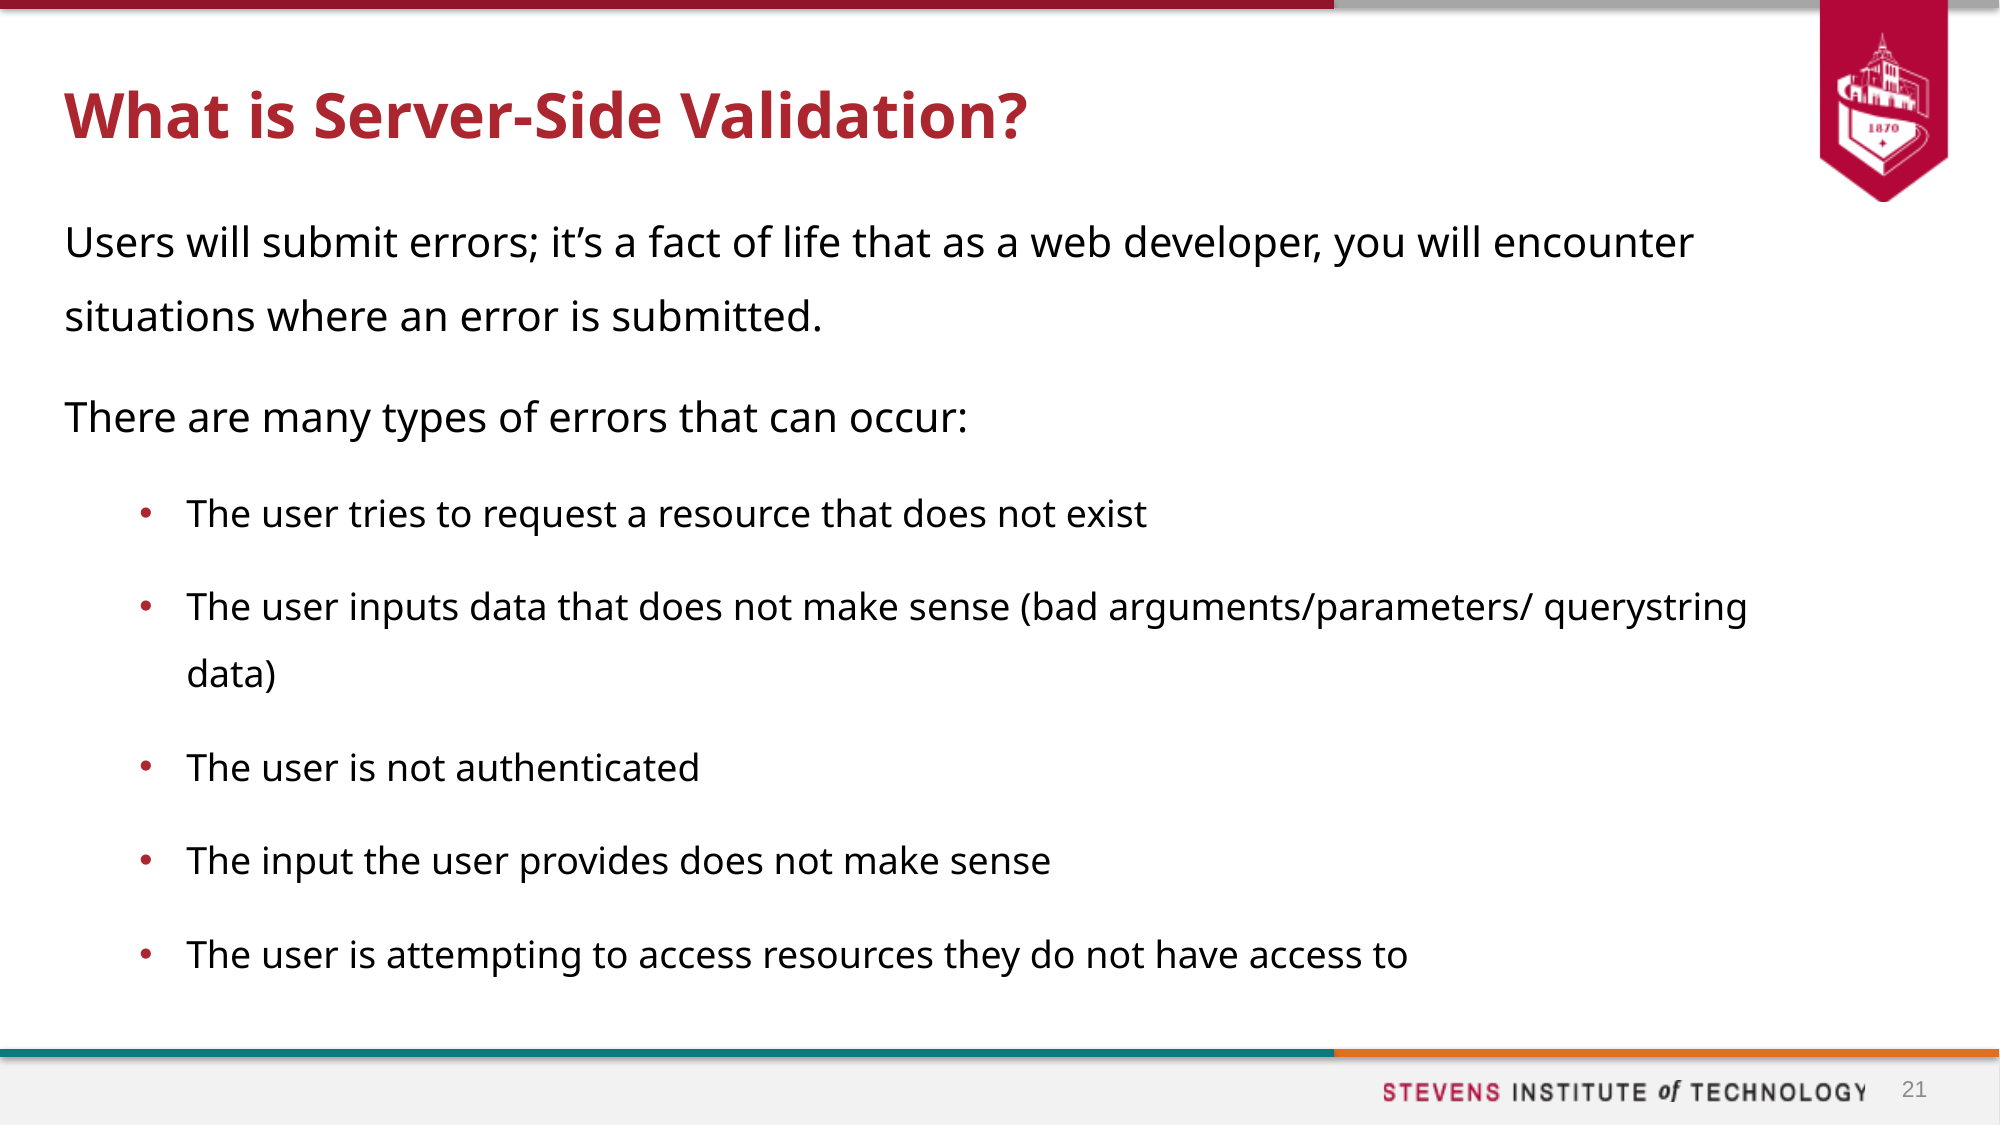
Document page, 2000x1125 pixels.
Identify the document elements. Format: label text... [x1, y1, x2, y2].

title What is Server-Side Validation? [49, 68, 1647, 157]
slide_number 21 [1862, 1057, 1967, 1118]
list Users will submit errors; it’s a fact of life that as a web developer, you will encounter situations where an error is submitted. There are many types of errors that can occur: The user tries to request a resource that does not exist The user inputs data that does not make sense (bad arguments/parameters/ querystring data) The user is not authenticated The input the user provides does not make sense The user is attempting to access resources they do not have access to [49, 184, 1951, 905]
